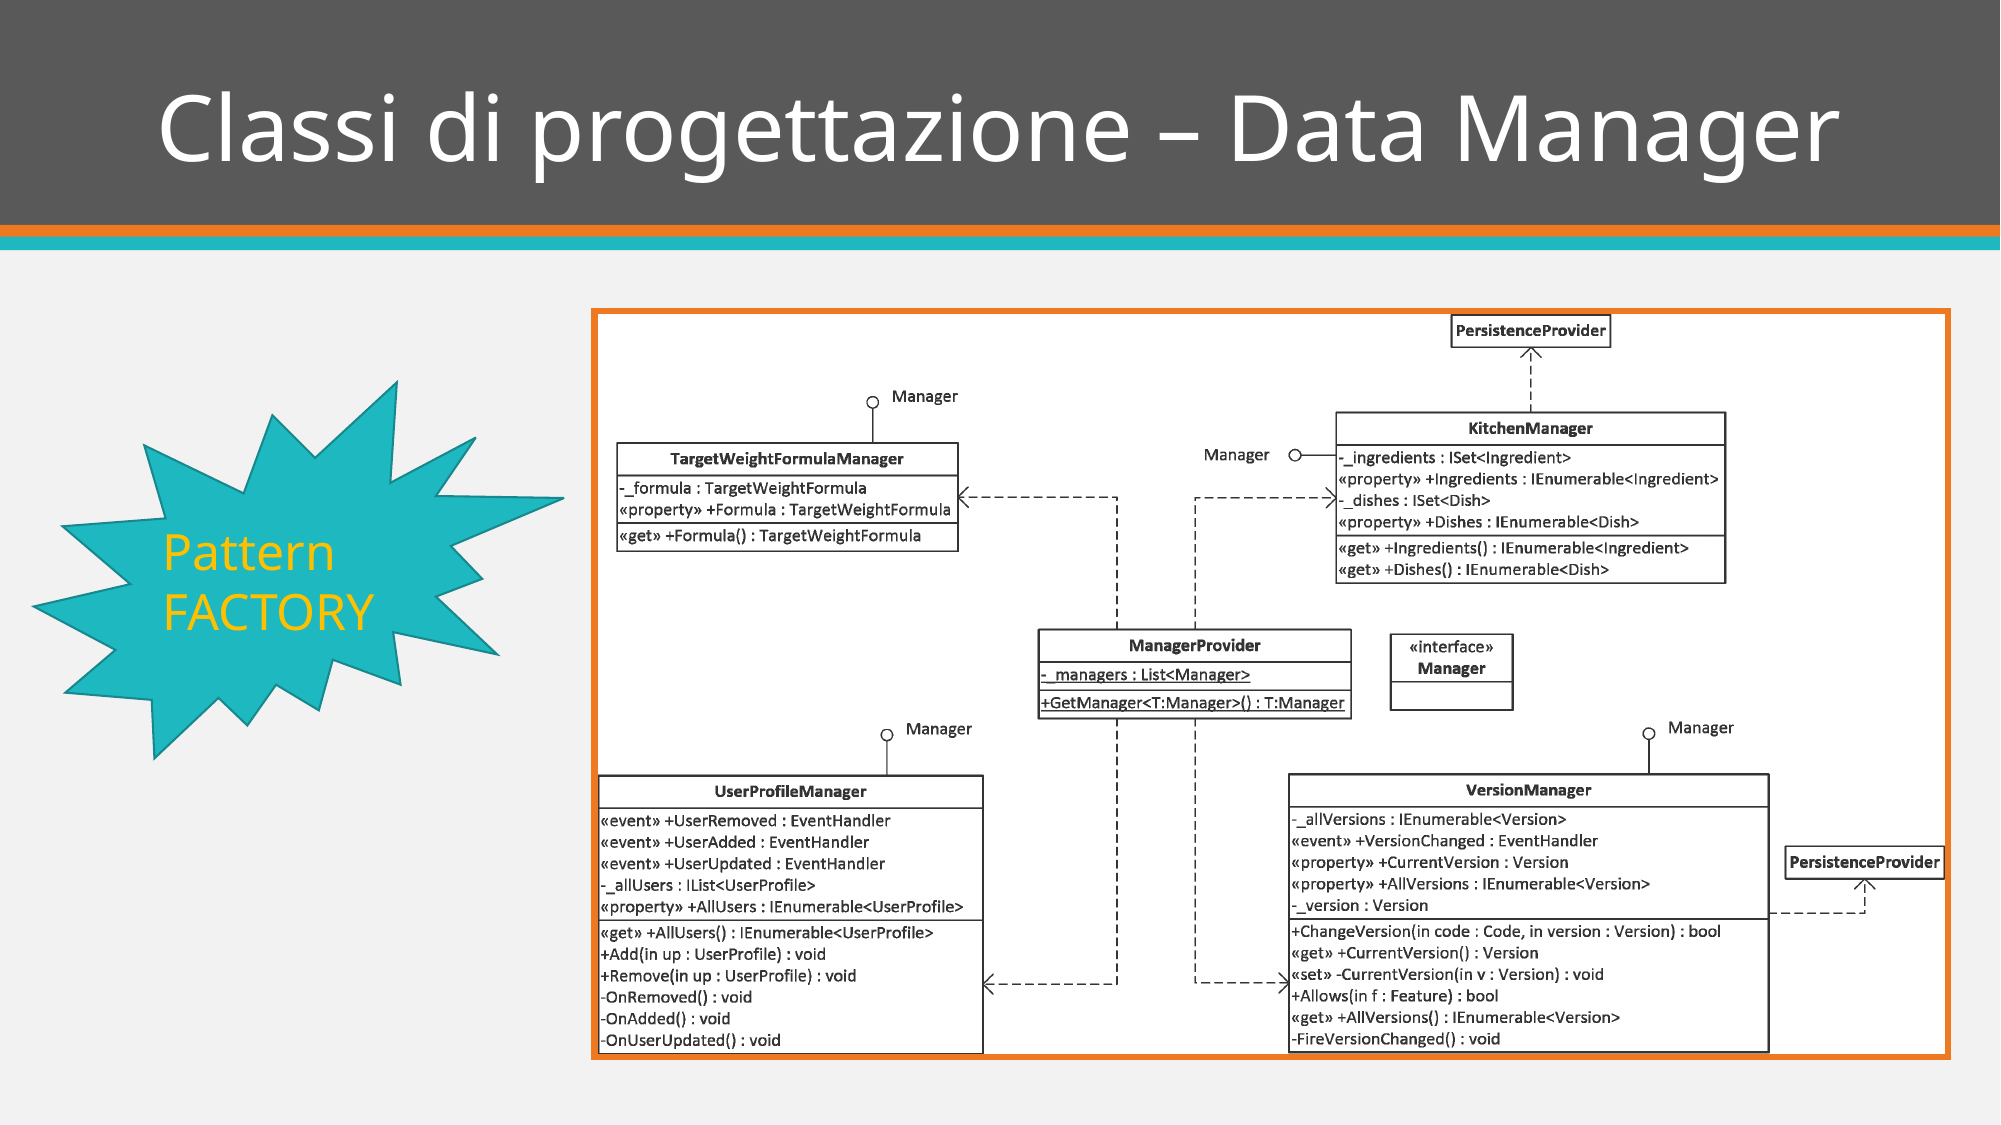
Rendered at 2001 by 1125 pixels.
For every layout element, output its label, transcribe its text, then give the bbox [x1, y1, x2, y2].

title Classi di progettazione – Data Manager [78, 18, 1922, 189]
picture [597, 313, 1945, 1055]
text_box [462, 648, 501, 657]
text_box [30, 518, 402, 761]
text_box [142, 379, 565, 525]
text_box Pattern FACTORY [147, 512, 504, 648]
